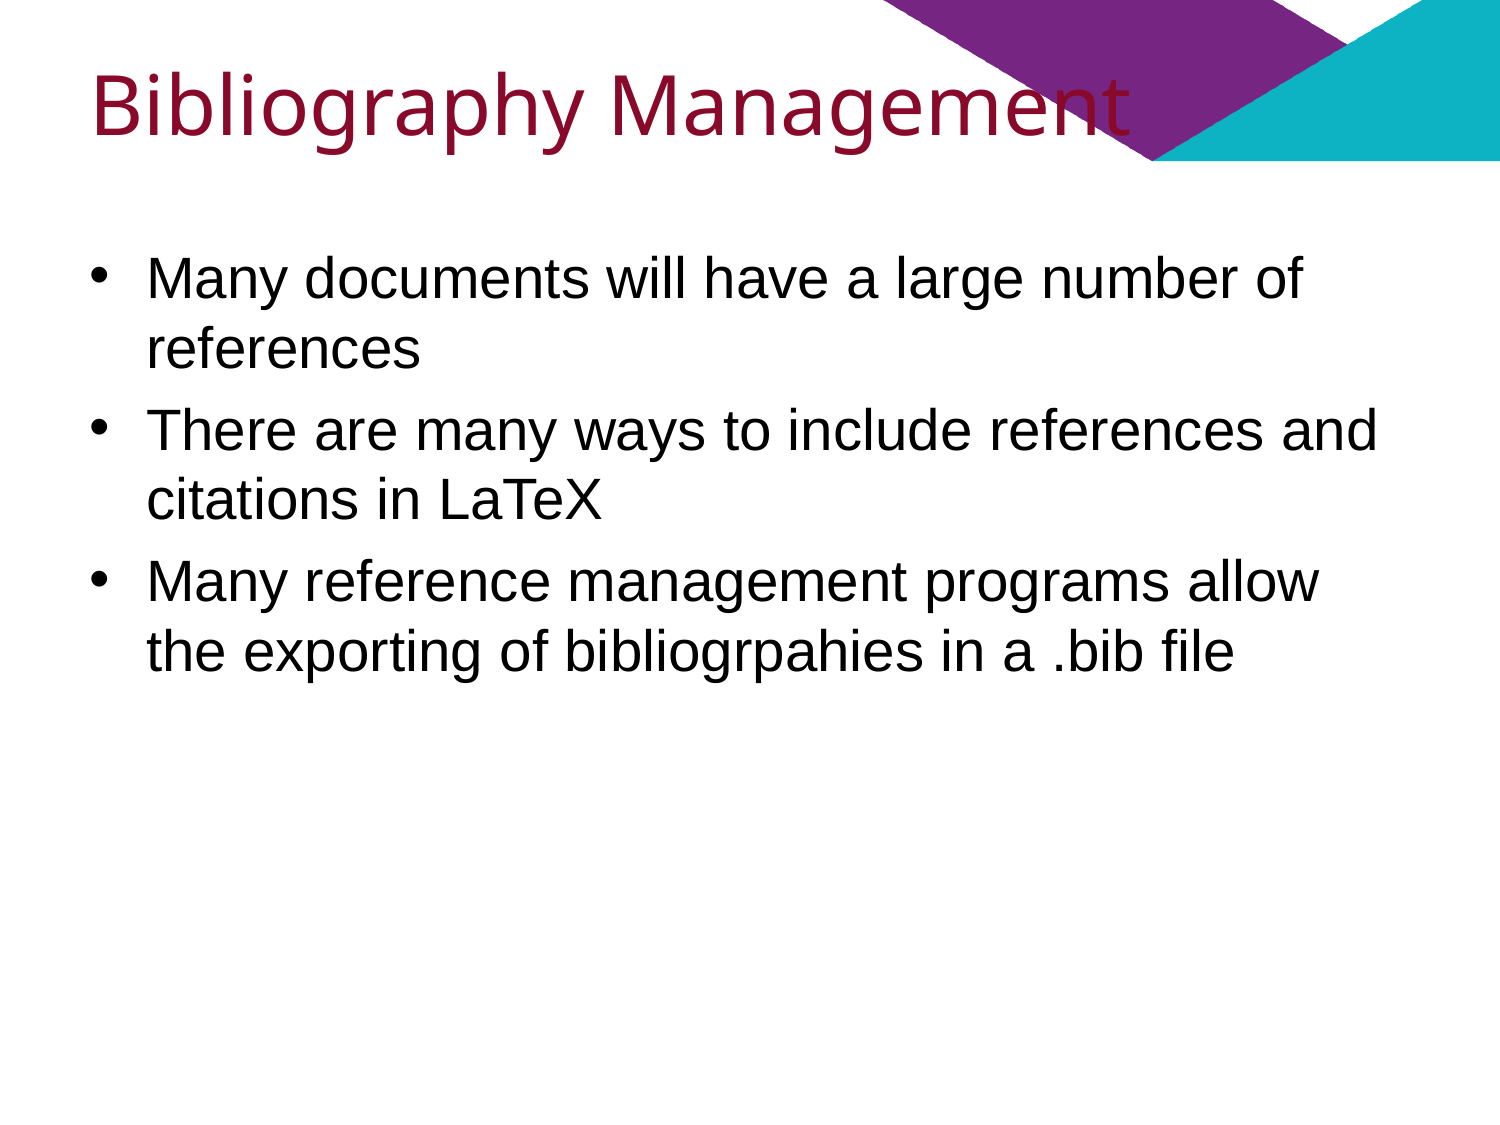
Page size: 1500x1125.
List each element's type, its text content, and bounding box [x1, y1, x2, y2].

title Bibliography Management [75, 45, 1425, 232]
picture [0, 0, 1500, 163]
list Many documents will have a large number of references There are many ways to include references and citations in LaTeX Many reference management programs allow the exporting of bibliogrpahies in a .bib file [75, 232, 1425, 975]
